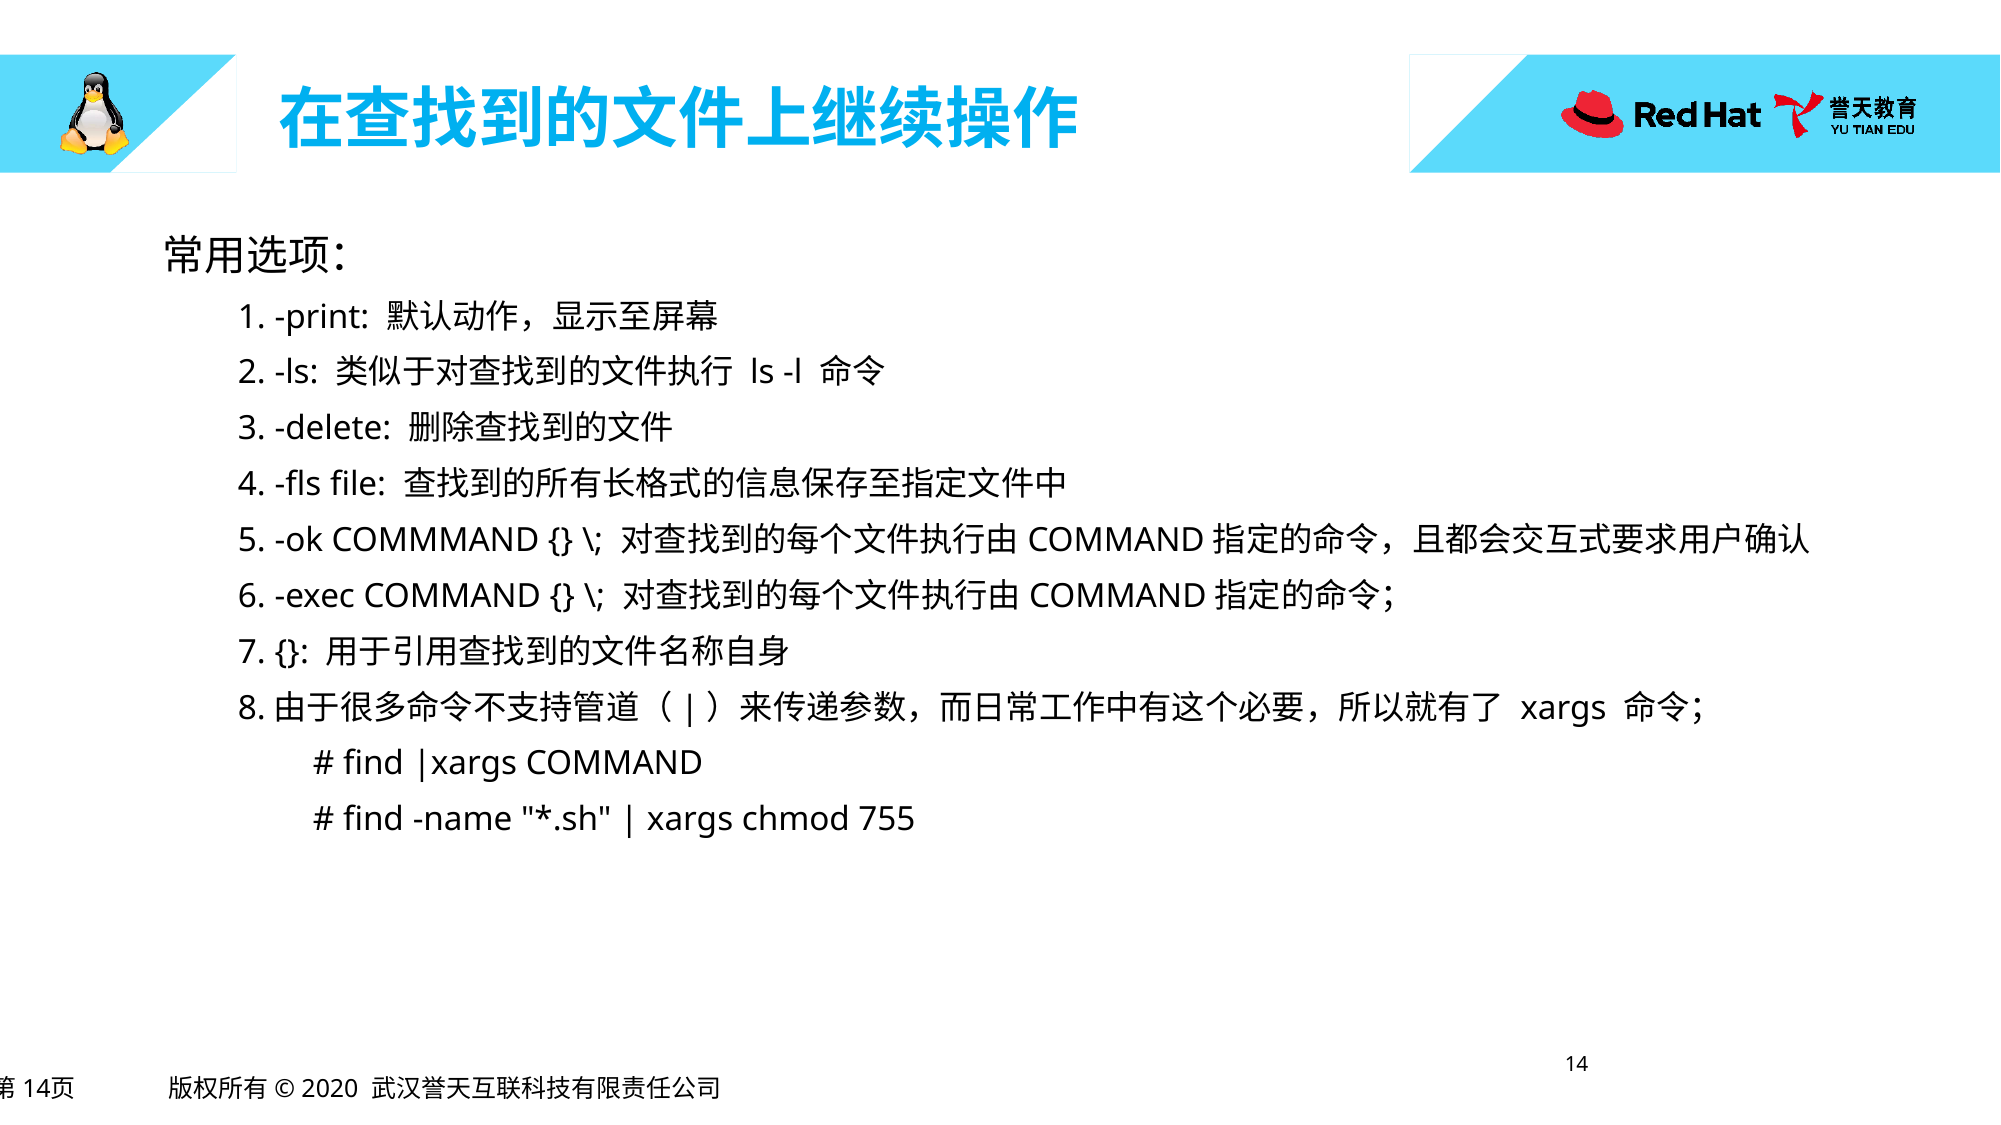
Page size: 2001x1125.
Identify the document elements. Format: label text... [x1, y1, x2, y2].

list 常用选项： 1. -print: 默认动作，显示至屏幕 2. -ls: 类似于对查找到的文件执行 ls -l 命令 3. -delete: 删除查找到的文件 4. -fls file: 查找到的所有长格式的信息保存至指定文件中 5. -ok COMMMAND {} \; 对查找到的每个文件执行由COMMAND指定的命令，且都会交互式要求用户确认 6. -exec COMMAND {} \; 对查找到的每个文件执行由COMMAND指定的命令； 7. {}: 用于引用查找到的文件名称自身 8.由于很多命令不支持管道（|）来传递参数，而日常工作中有这个必要，所以就有了 xargs 命令； # find |xargs COMMAND # find -name "*.sh" | xargs chmod 755 [149, 202, 1883, 971]
title 在查找到的文件上继续操作 [261, 67, 1875, 173]
slide_number 13 [1550, 1042, 2000, 1103]
picture [60, 72, 129, 155]
picture [1875, 90, 1916, 138]
